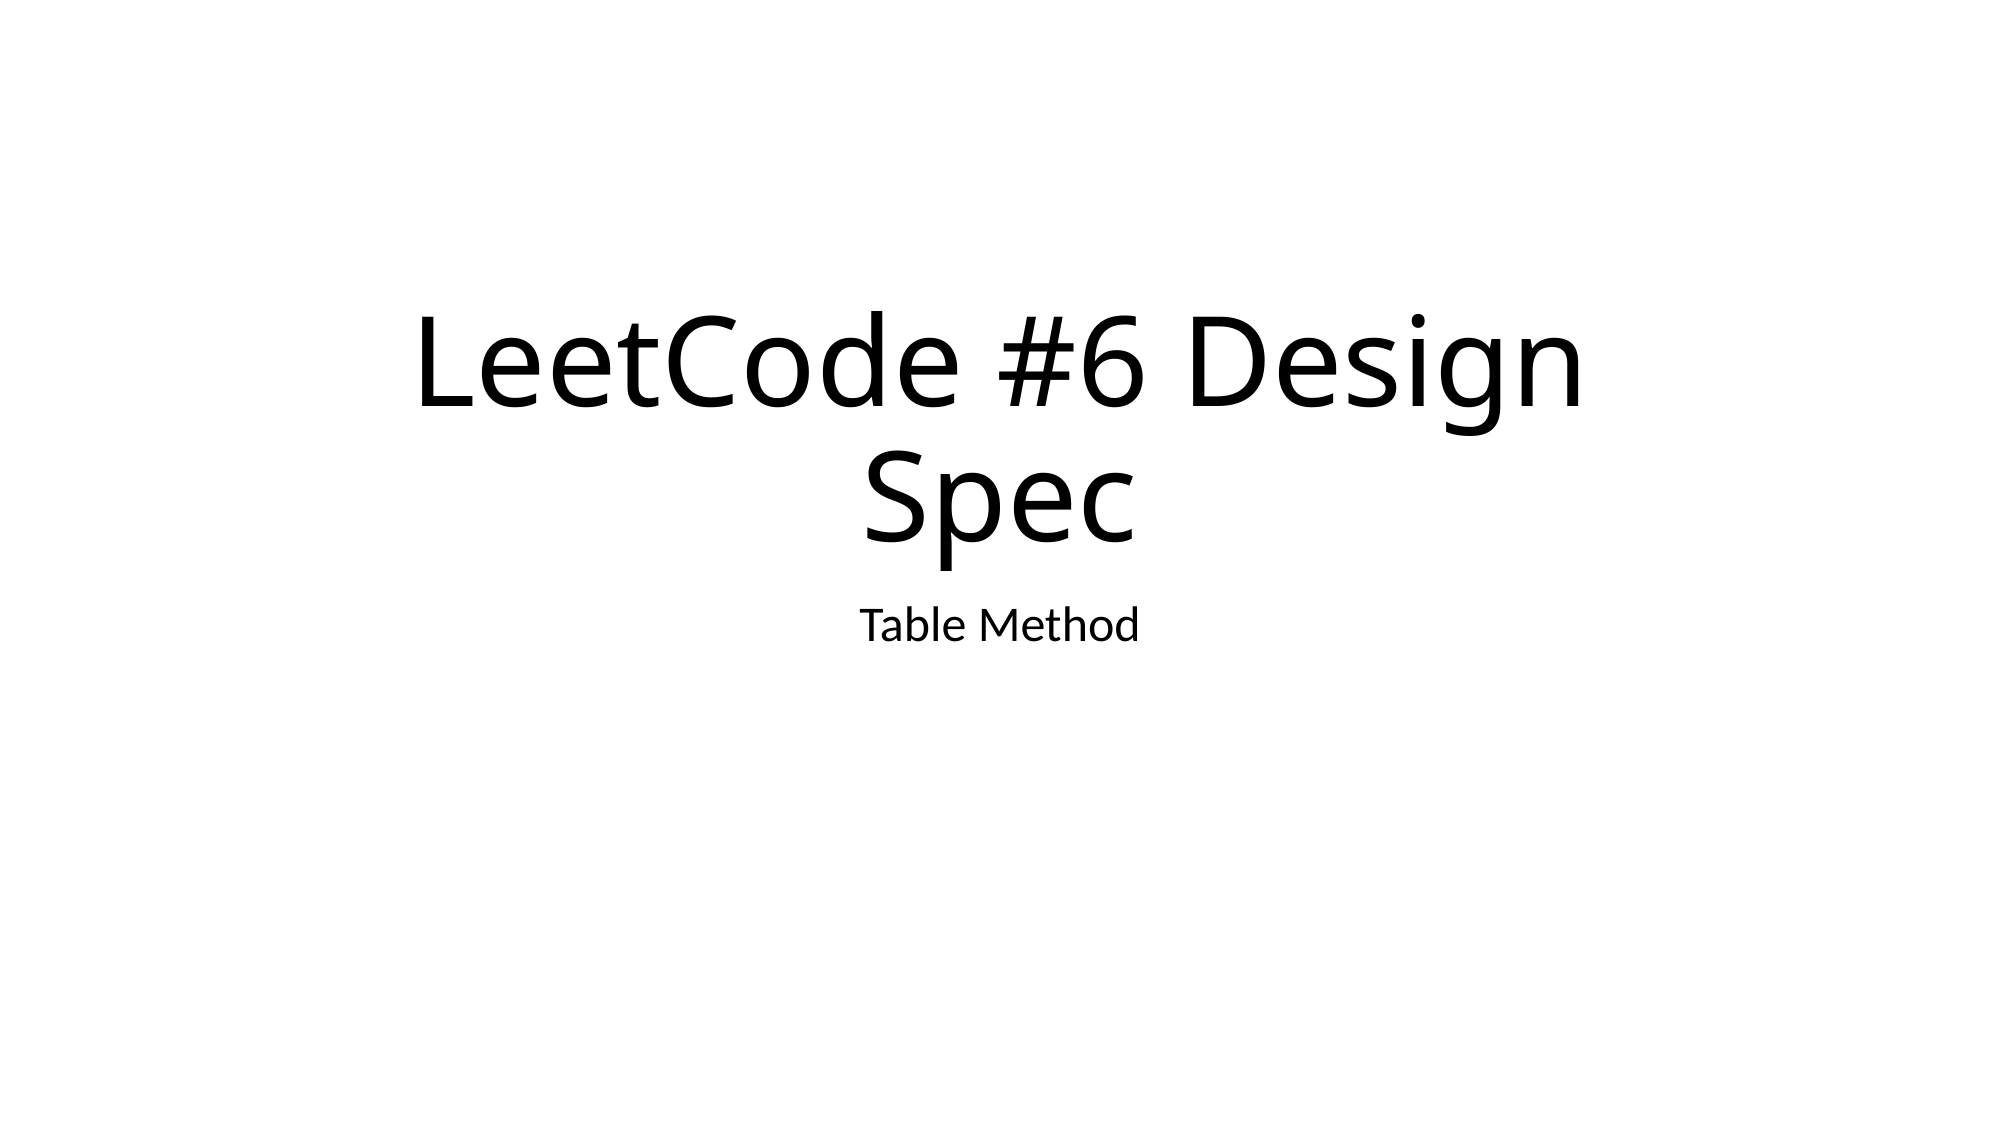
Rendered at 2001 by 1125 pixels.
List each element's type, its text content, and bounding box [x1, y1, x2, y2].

title LeetCode #6 Design Spec [249, 184, 1750, 576]
subtitle Table Method [249, 590, 1750, 863]
